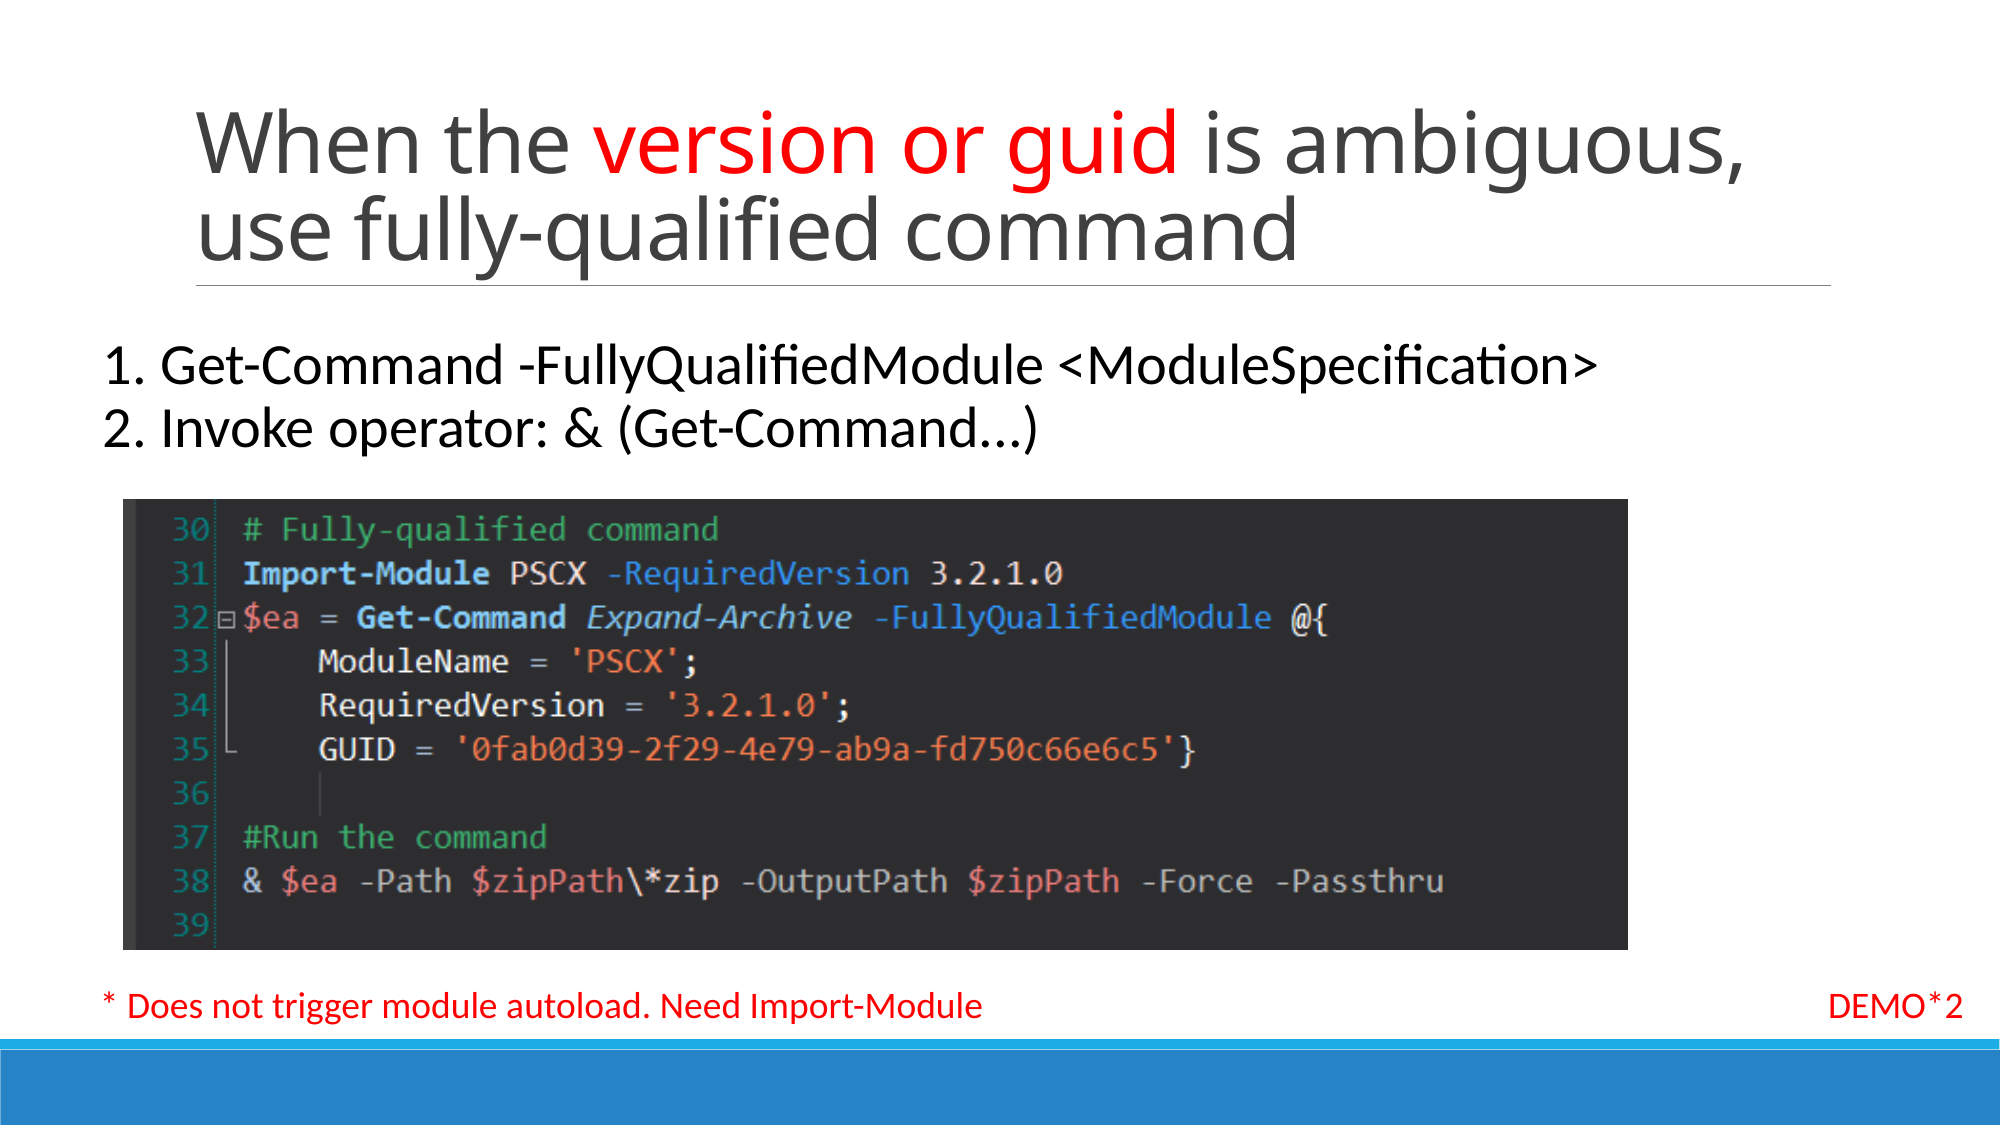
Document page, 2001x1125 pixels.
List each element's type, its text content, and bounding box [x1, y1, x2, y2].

text_box * Does not trigger module autoload. Need Import-Module [85, 973, 1000, 1034]
title When the version or guid is ambiguous, use fully-qualified command [180, 47, 1830, 285]
list 1. Get-Command -FullyQualifiedModule <ModuleSpecification> 2. Invoke operator: & (Get-Command...) [69, 327, 2000, 830]
picture [122, 498, 1628, 950]
text_box DEMO*2 [1813, 973, 1979, 1034]
